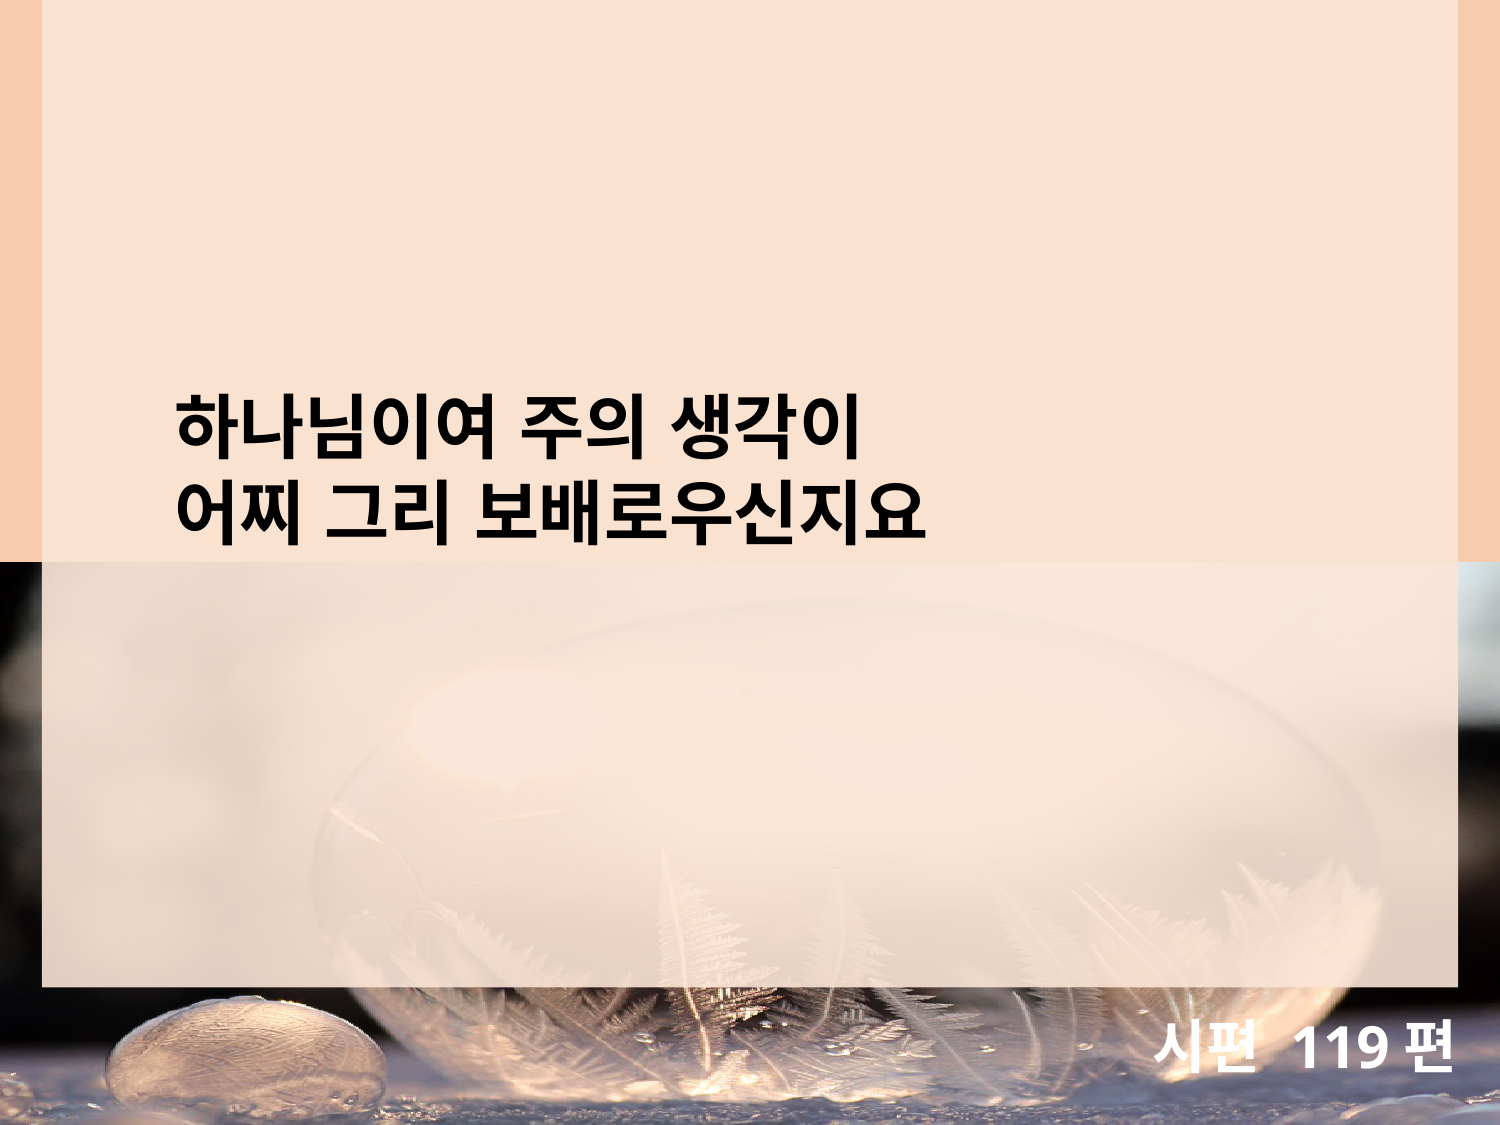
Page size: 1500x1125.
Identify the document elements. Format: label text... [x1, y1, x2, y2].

text_box [41, 0, 1459, 562]
list 하나님이여 주의 생각이 어찌 그리 보배로우신지요 [159, 90, 1343, 562]
picture [0, 562, 1500, 1125]
